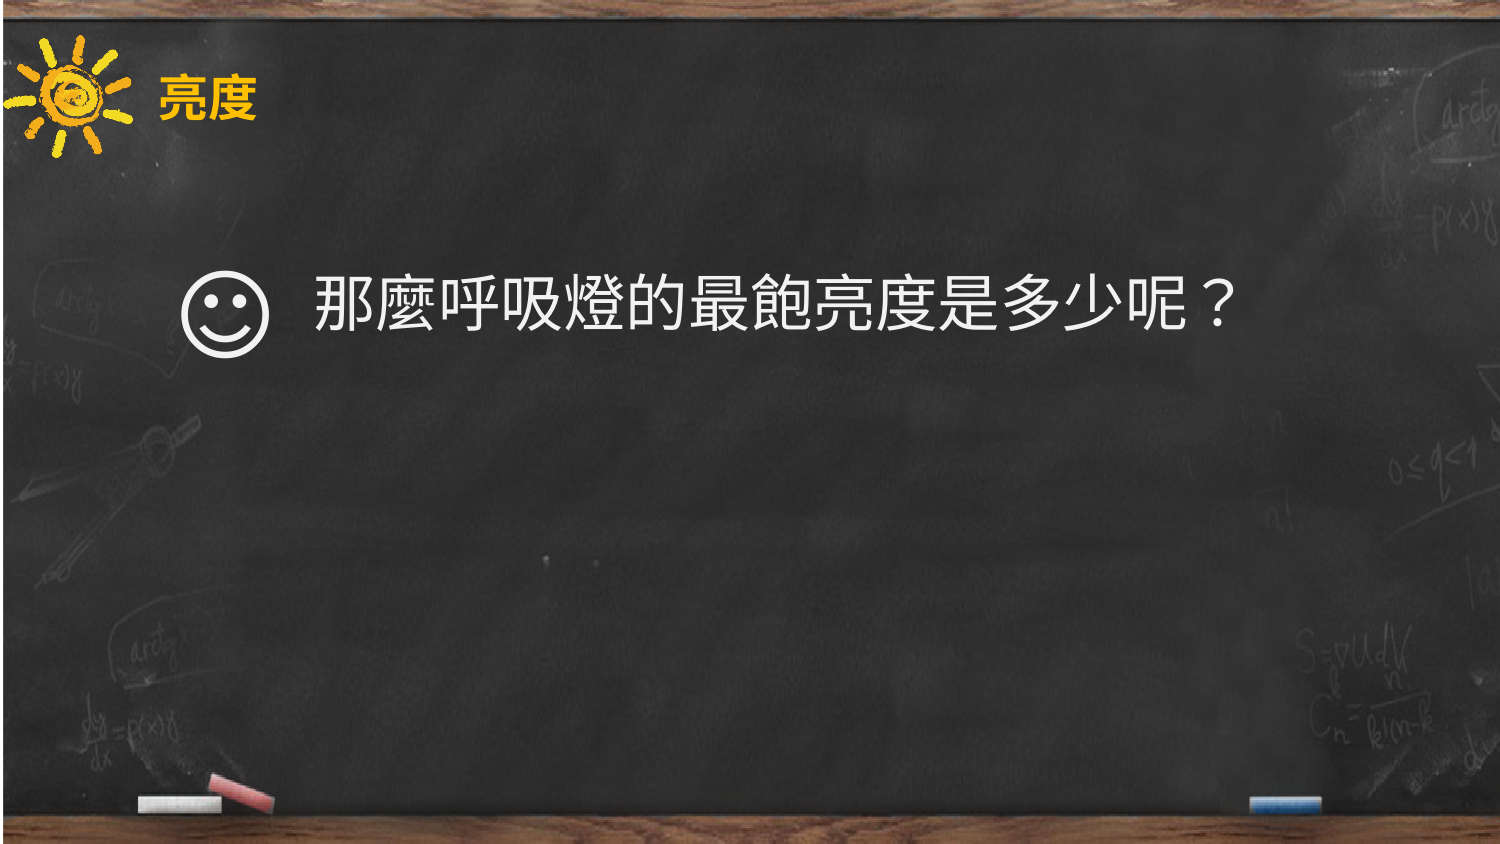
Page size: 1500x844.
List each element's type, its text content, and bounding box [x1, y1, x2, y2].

picture [0, 0, 1500, 844]
text_box 亮度 [158, 66, 412, 127]
text_box ☺ [158, 236, 299, 370]
text_box 那麼呼吸燈的最飽亮度是多少呢？ [298, 248, 1500, 450]
